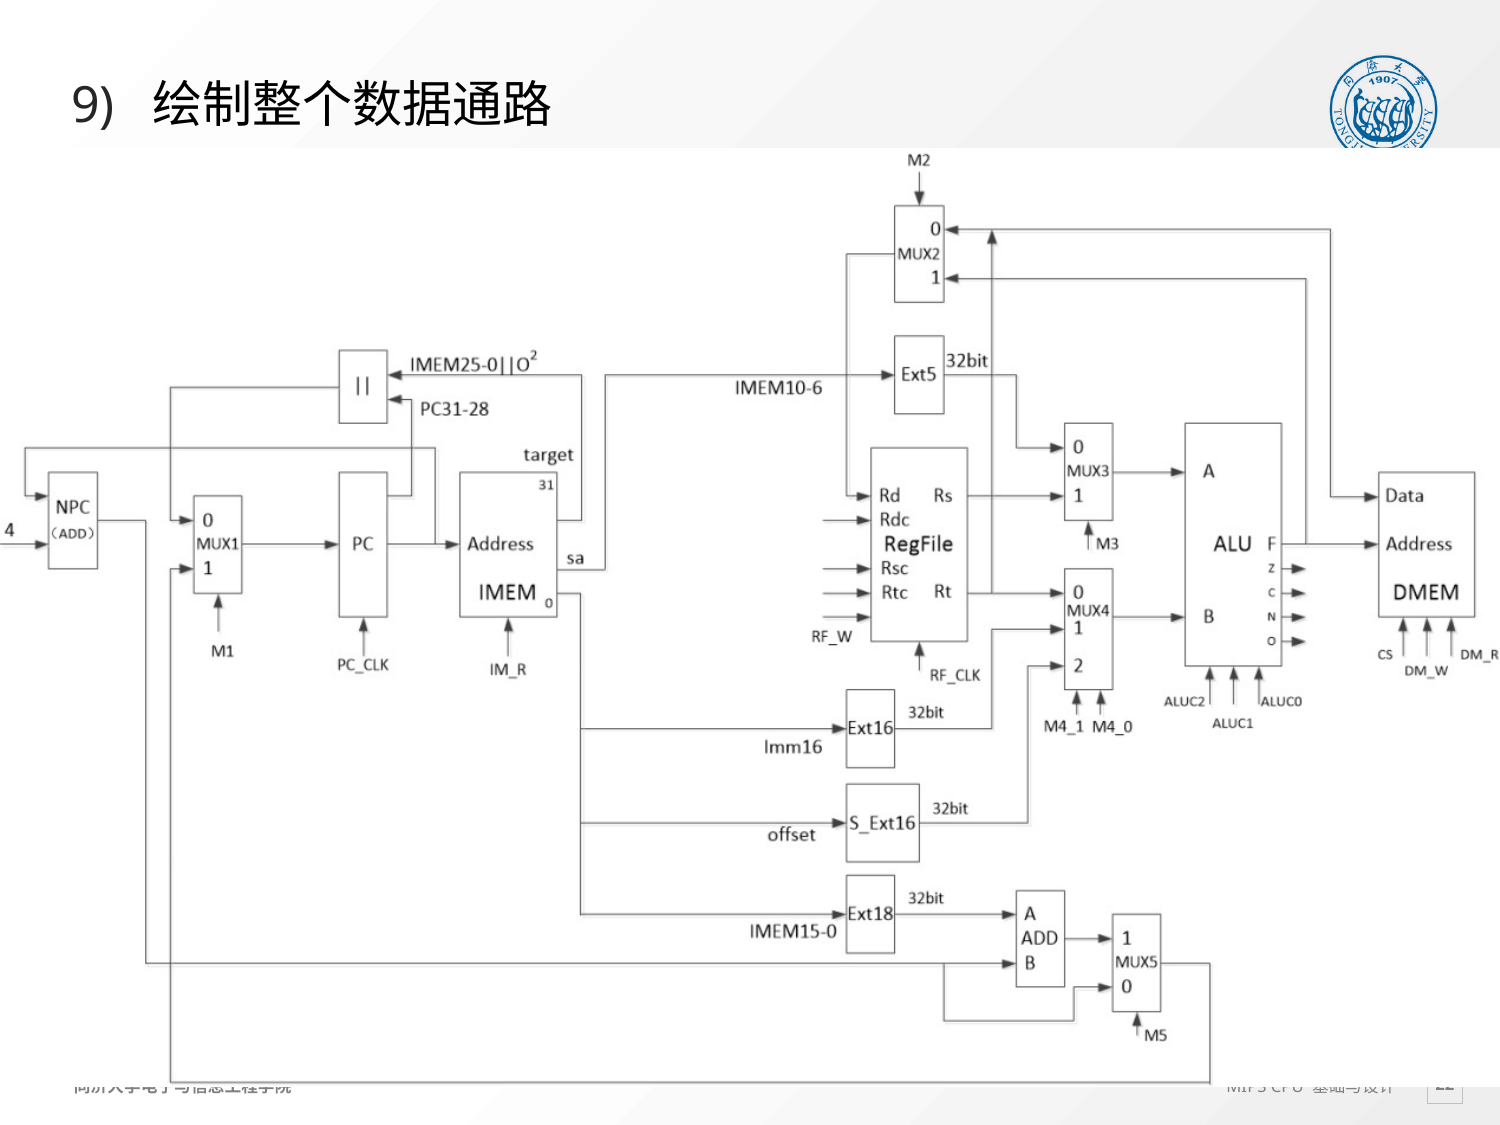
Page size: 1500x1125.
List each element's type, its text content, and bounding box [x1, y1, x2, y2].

picture [0, 40, 1500, 1087]
title 9) 绘制整个数据通路 [59, 60, 1410, 146]
